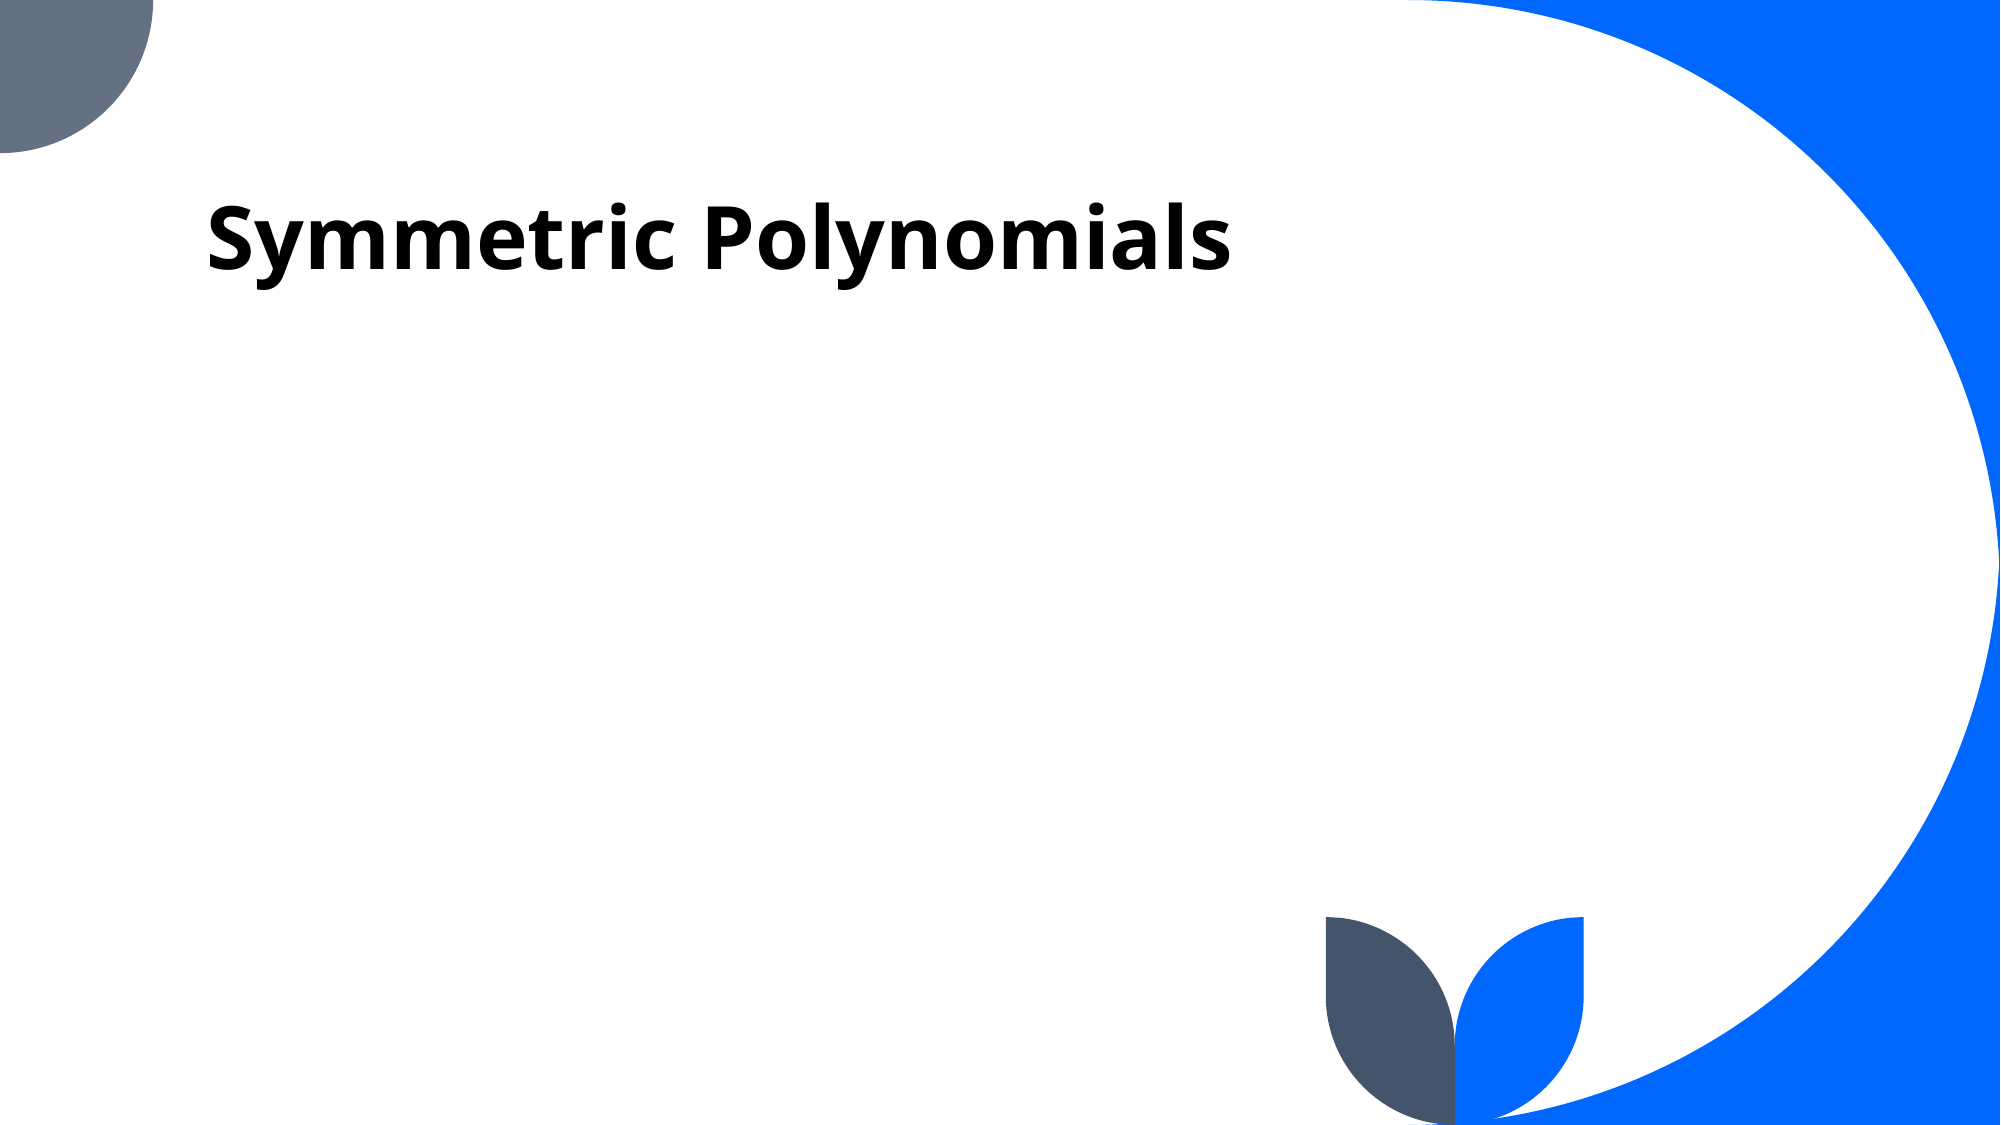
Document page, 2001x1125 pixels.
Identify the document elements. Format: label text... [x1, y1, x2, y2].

title Symmetric Polynomials [191, 22, 1767, 294]
